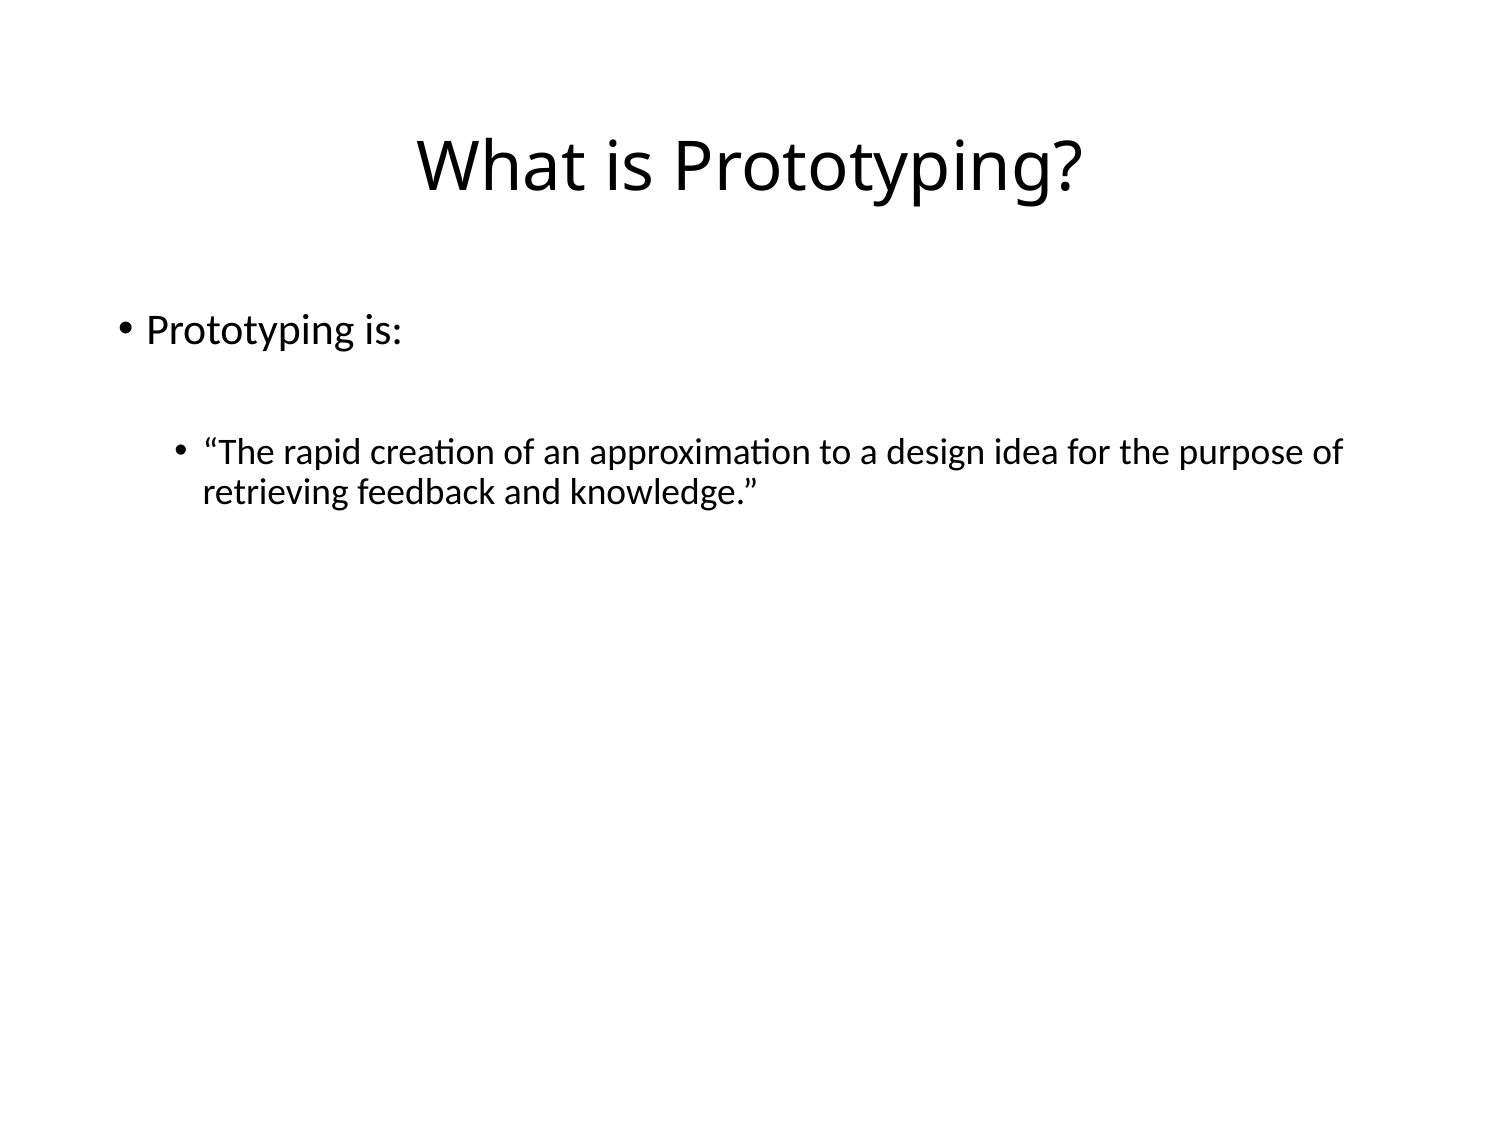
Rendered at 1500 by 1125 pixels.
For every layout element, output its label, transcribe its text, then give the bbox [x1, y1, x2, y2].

title What is Prototyping? [103, 59, 1397, 278]
list Prototyping is: “The rapid creation of an approximation to a design idea for the purpose of retrieving feedback and knowledge.” [103, 299, 1397, 1014]
